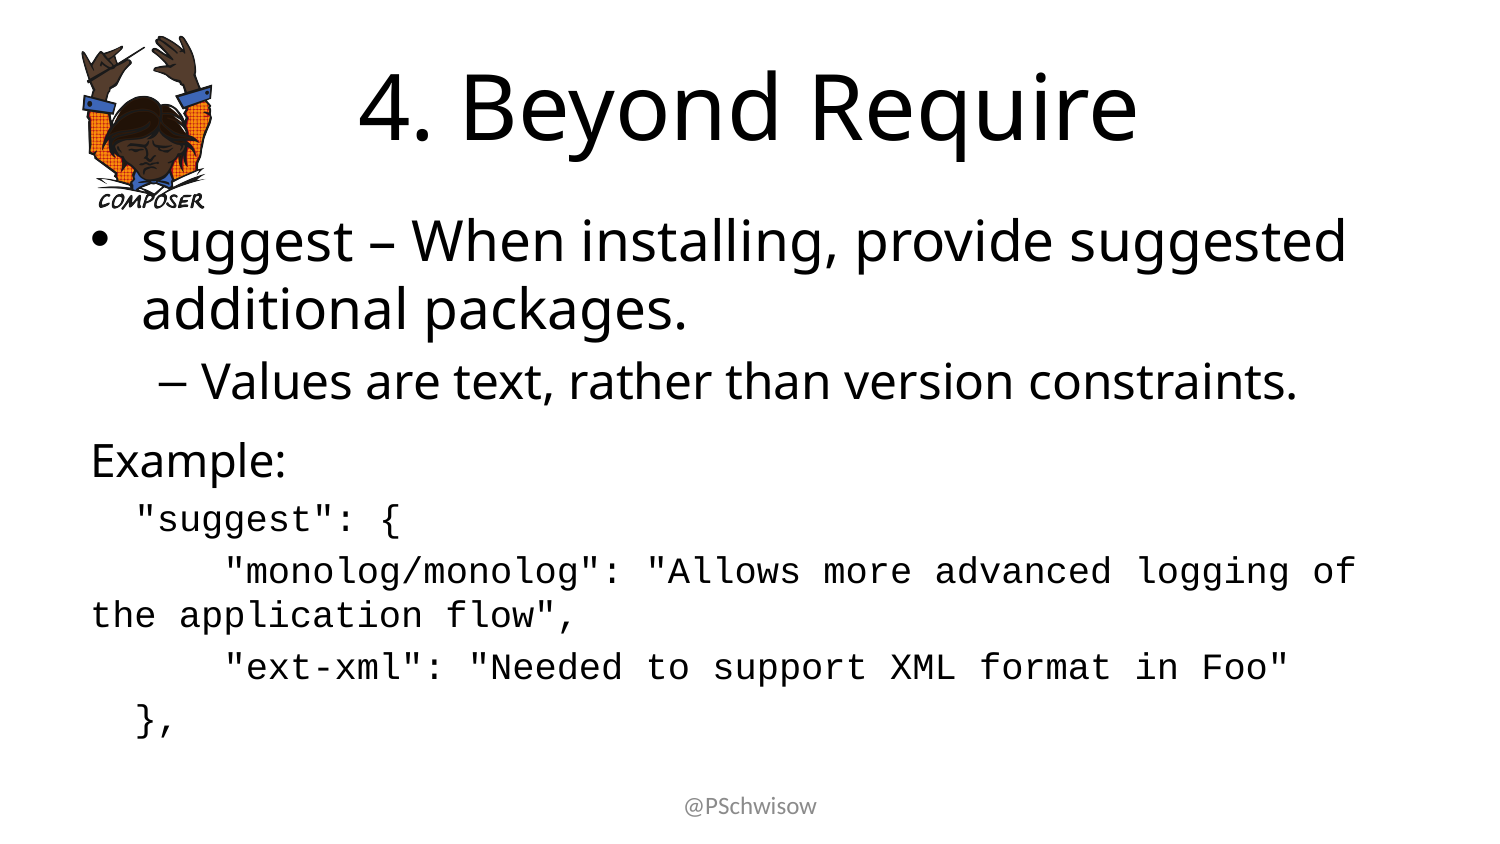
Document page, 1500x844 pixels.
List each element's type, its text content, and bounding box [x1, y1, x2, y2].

title 4. Beyond Require [221, 33, 1425, 175]
footer @PSchwisow [512, 782, 988, 827]
picture [74, 33, 221, 212]
list suggest – When installing, provide suggested additional packages. Values are text, rather than version constraints. Example: "suggest": { "monolog/monolog": "Allows more advanced logging of the application flow", "ext-xml": "Needed to support XML format in Foo" }, [75, 196, 1425, 754]
